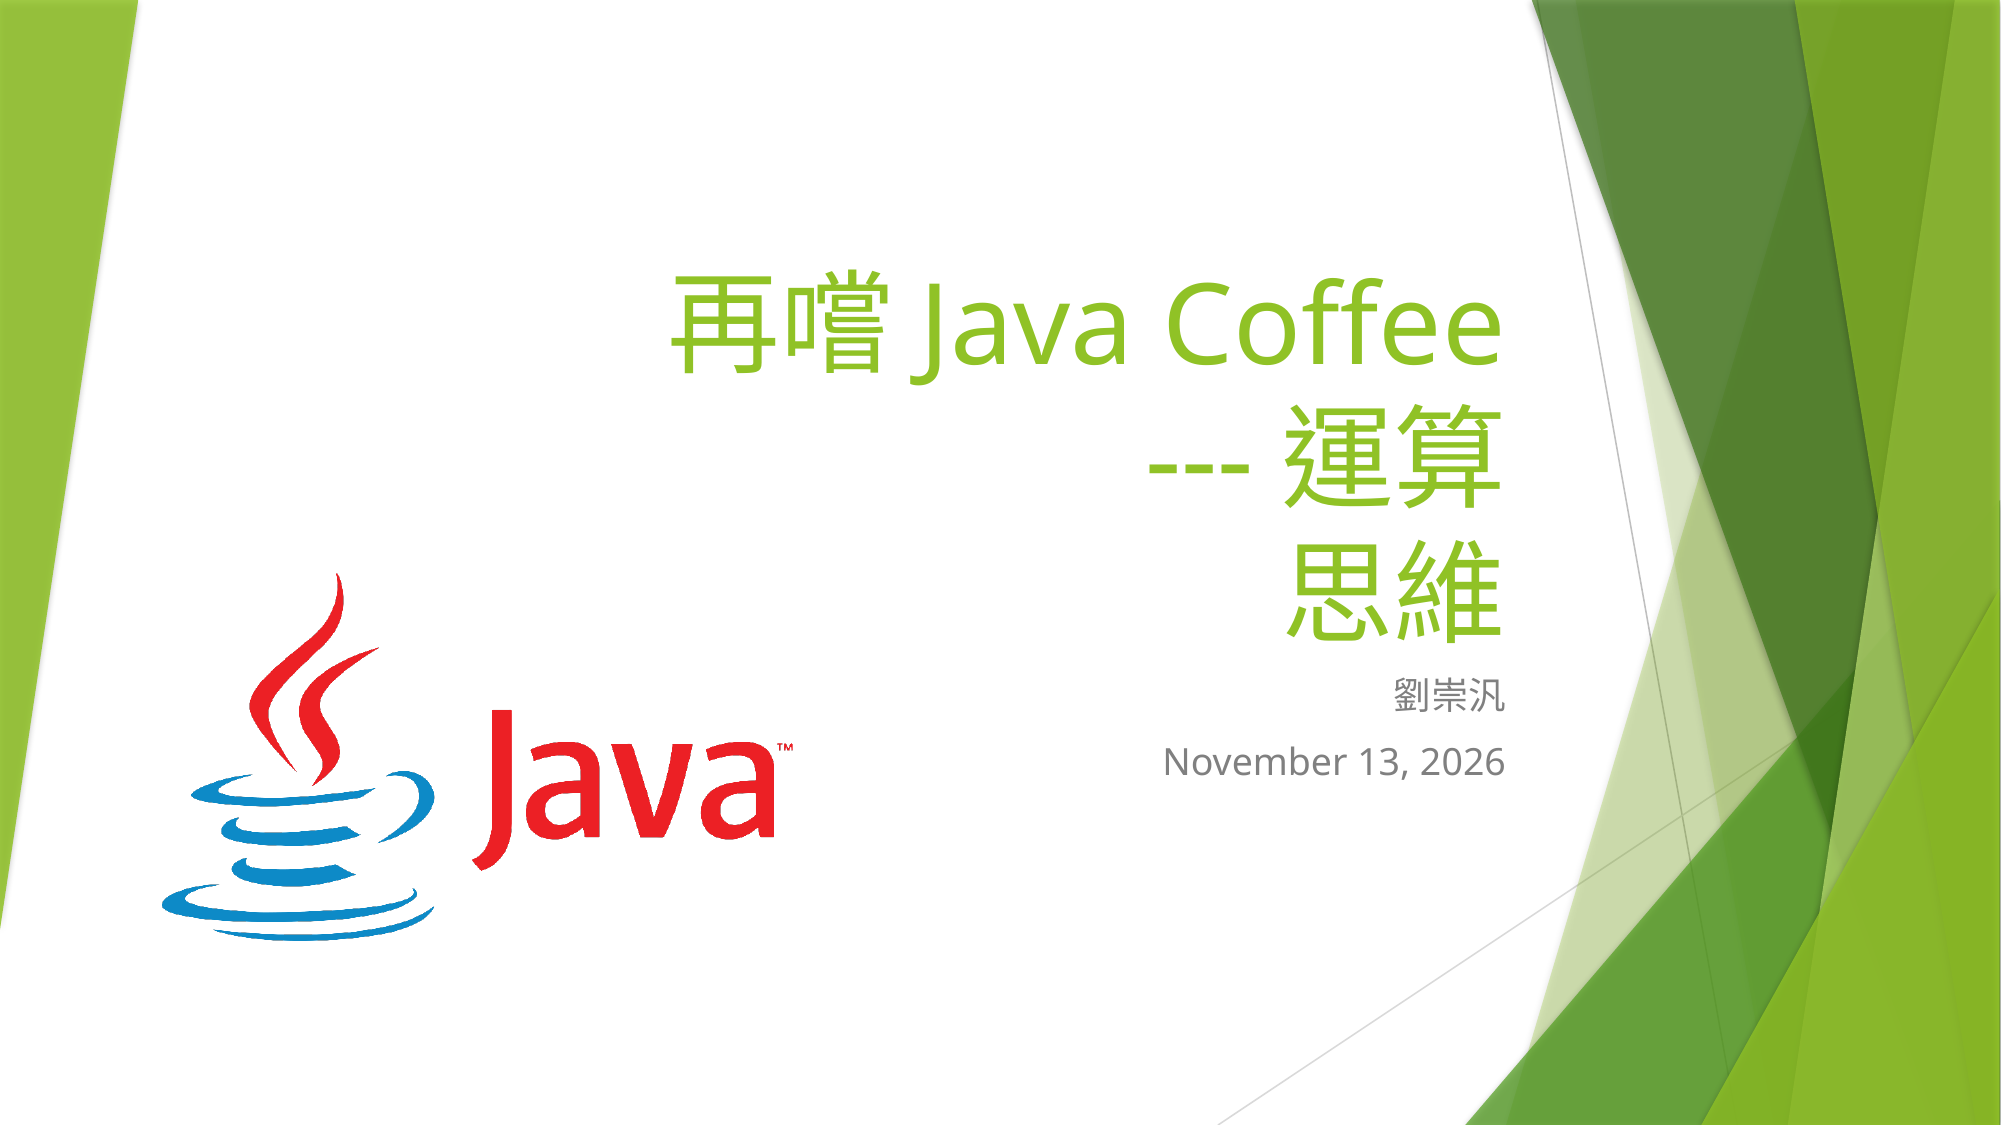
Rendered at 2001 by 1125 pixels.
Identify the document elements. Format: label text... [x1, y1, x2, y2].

subtitle 劉崇汎 113年4月10日星期三 [823, 664, 1522, 845]
title 再嚐Java Coffee ---運算思維 [247, 394, 1522, 664]
picture [135, 563, 818, 946]
